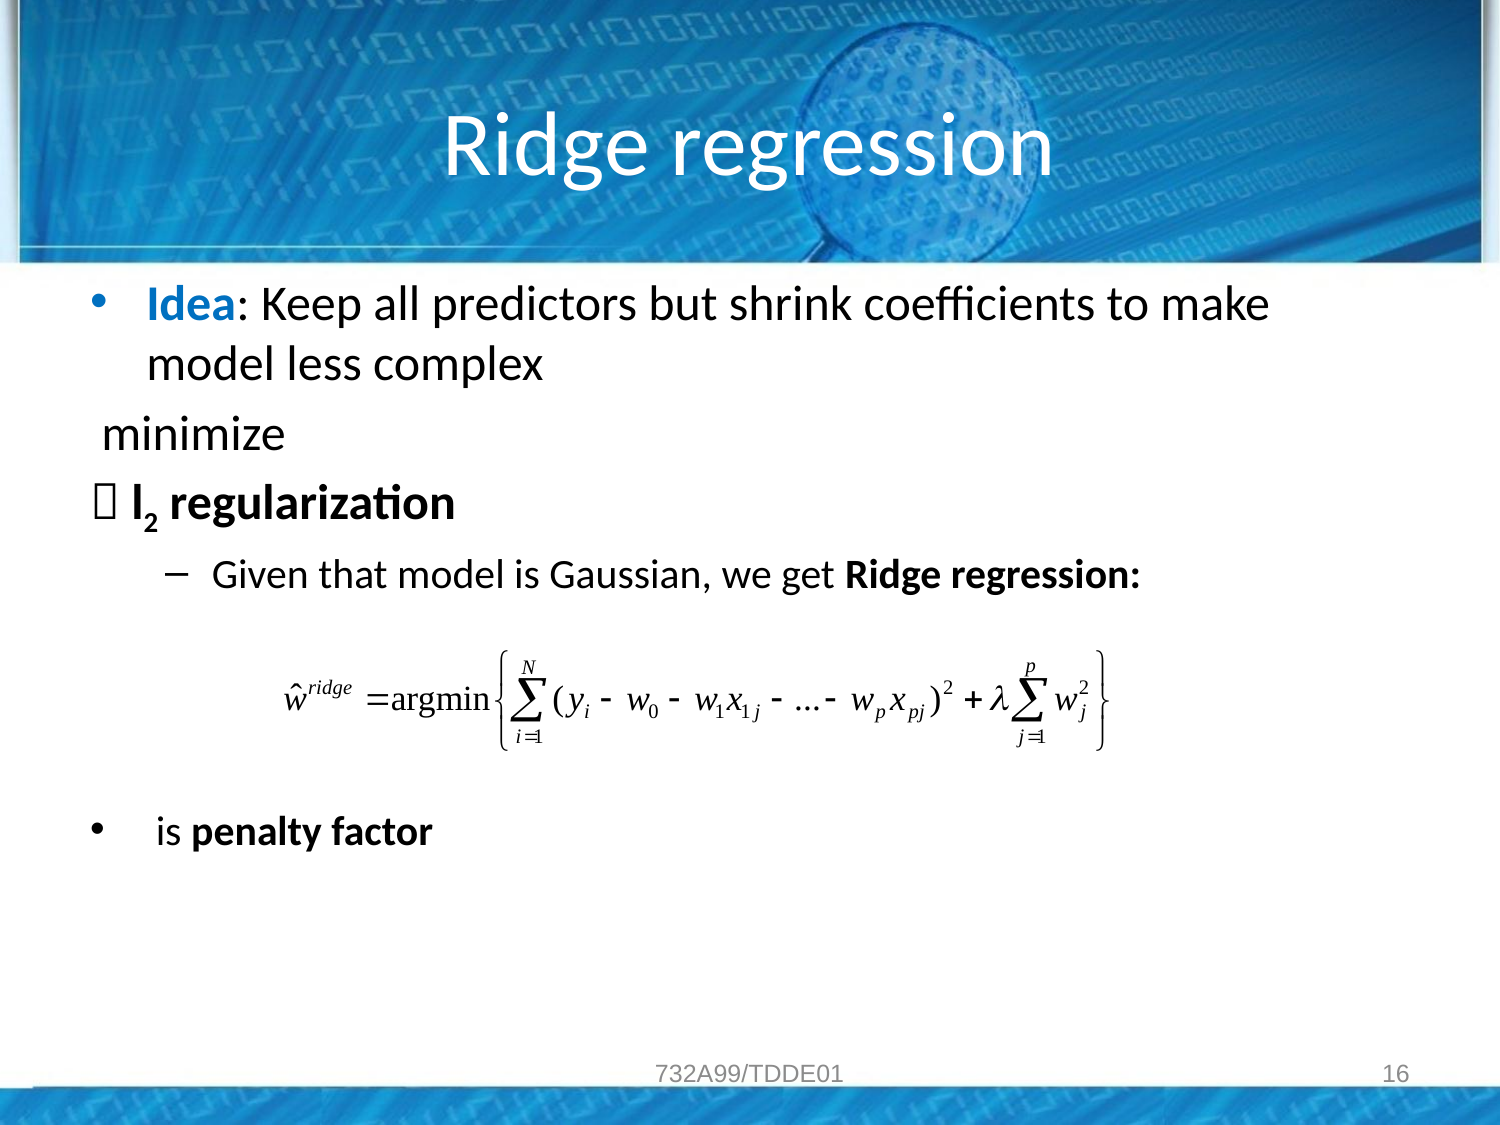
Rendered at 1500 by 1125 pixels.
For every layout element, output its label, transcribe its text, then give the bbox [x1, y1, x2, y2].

title Ridge regression [75, 45, 1425, 233]
footer 732A99/TDDE01 [512, 1042, 988, 1103]
picture [0, 0, 1500, 1125]
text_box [277, 644, 1117, 758]
slide_number 16 [1074, 1042, 1425, 1103]
